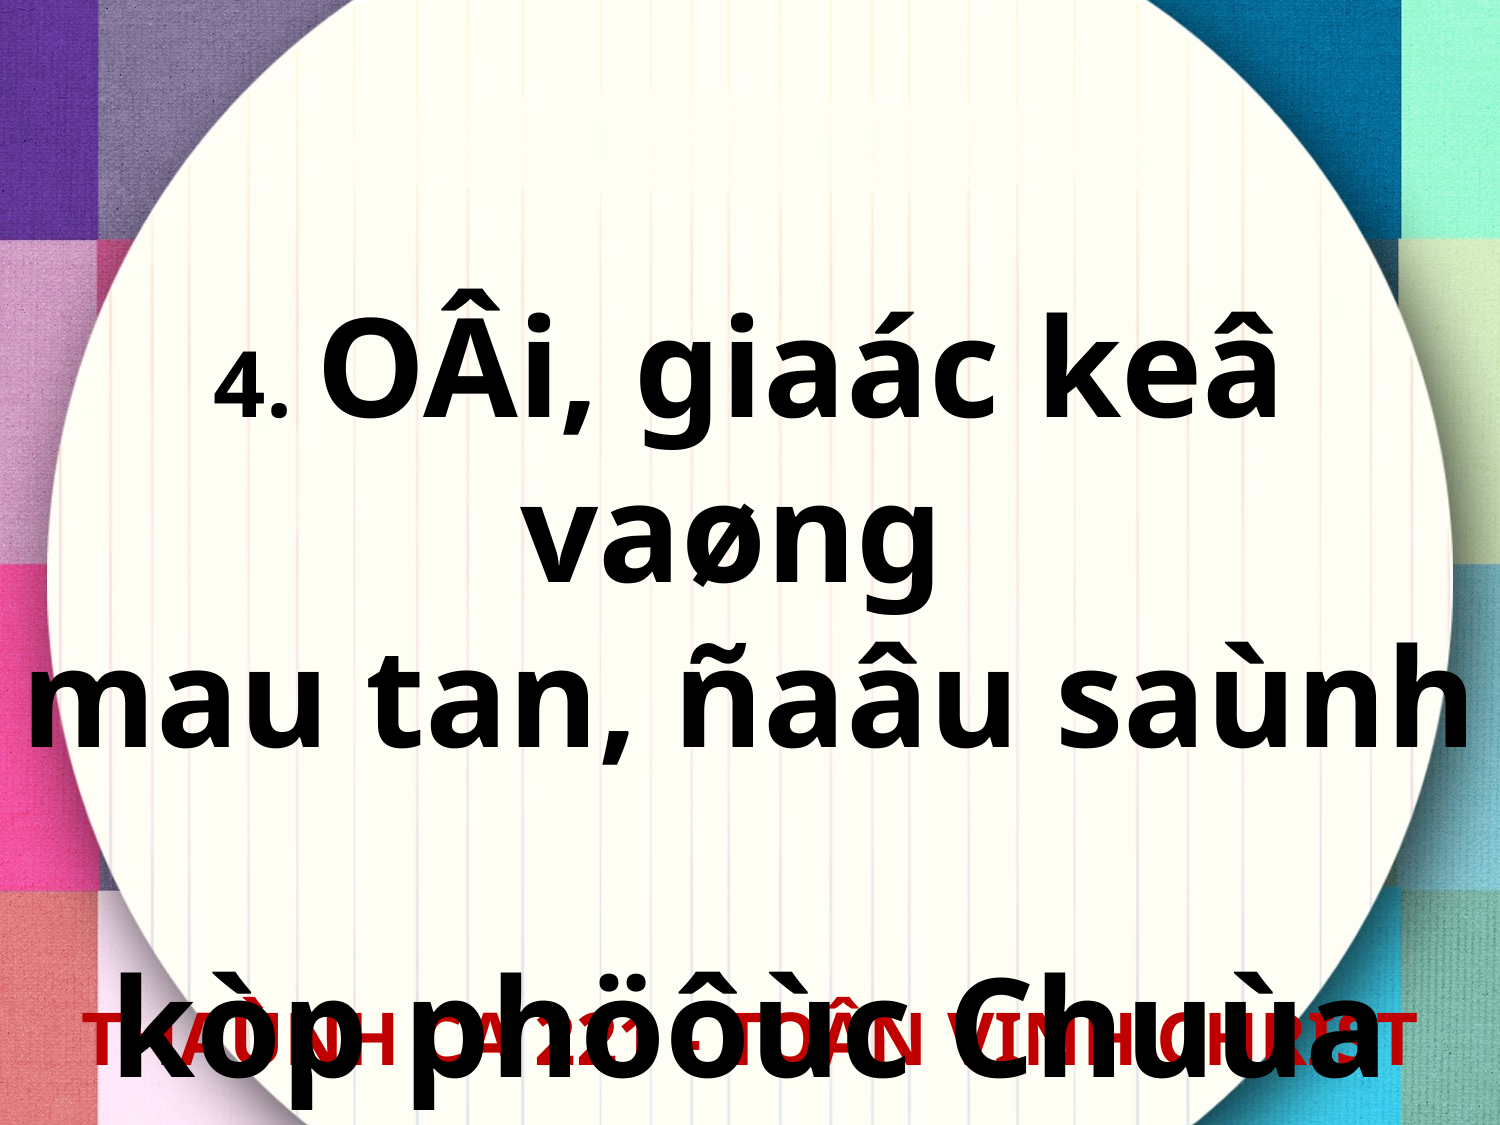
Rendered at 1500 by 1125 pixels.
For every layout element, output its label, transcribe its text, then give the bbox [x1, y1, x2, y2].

text_box 4. OÂi, giaác keâ vaøng mau tan, ñaâu saùnh kòp phöôùc Chuùa ban. [0, 272, 1500, 1125]
picture [0, 0, 1500, 272]
